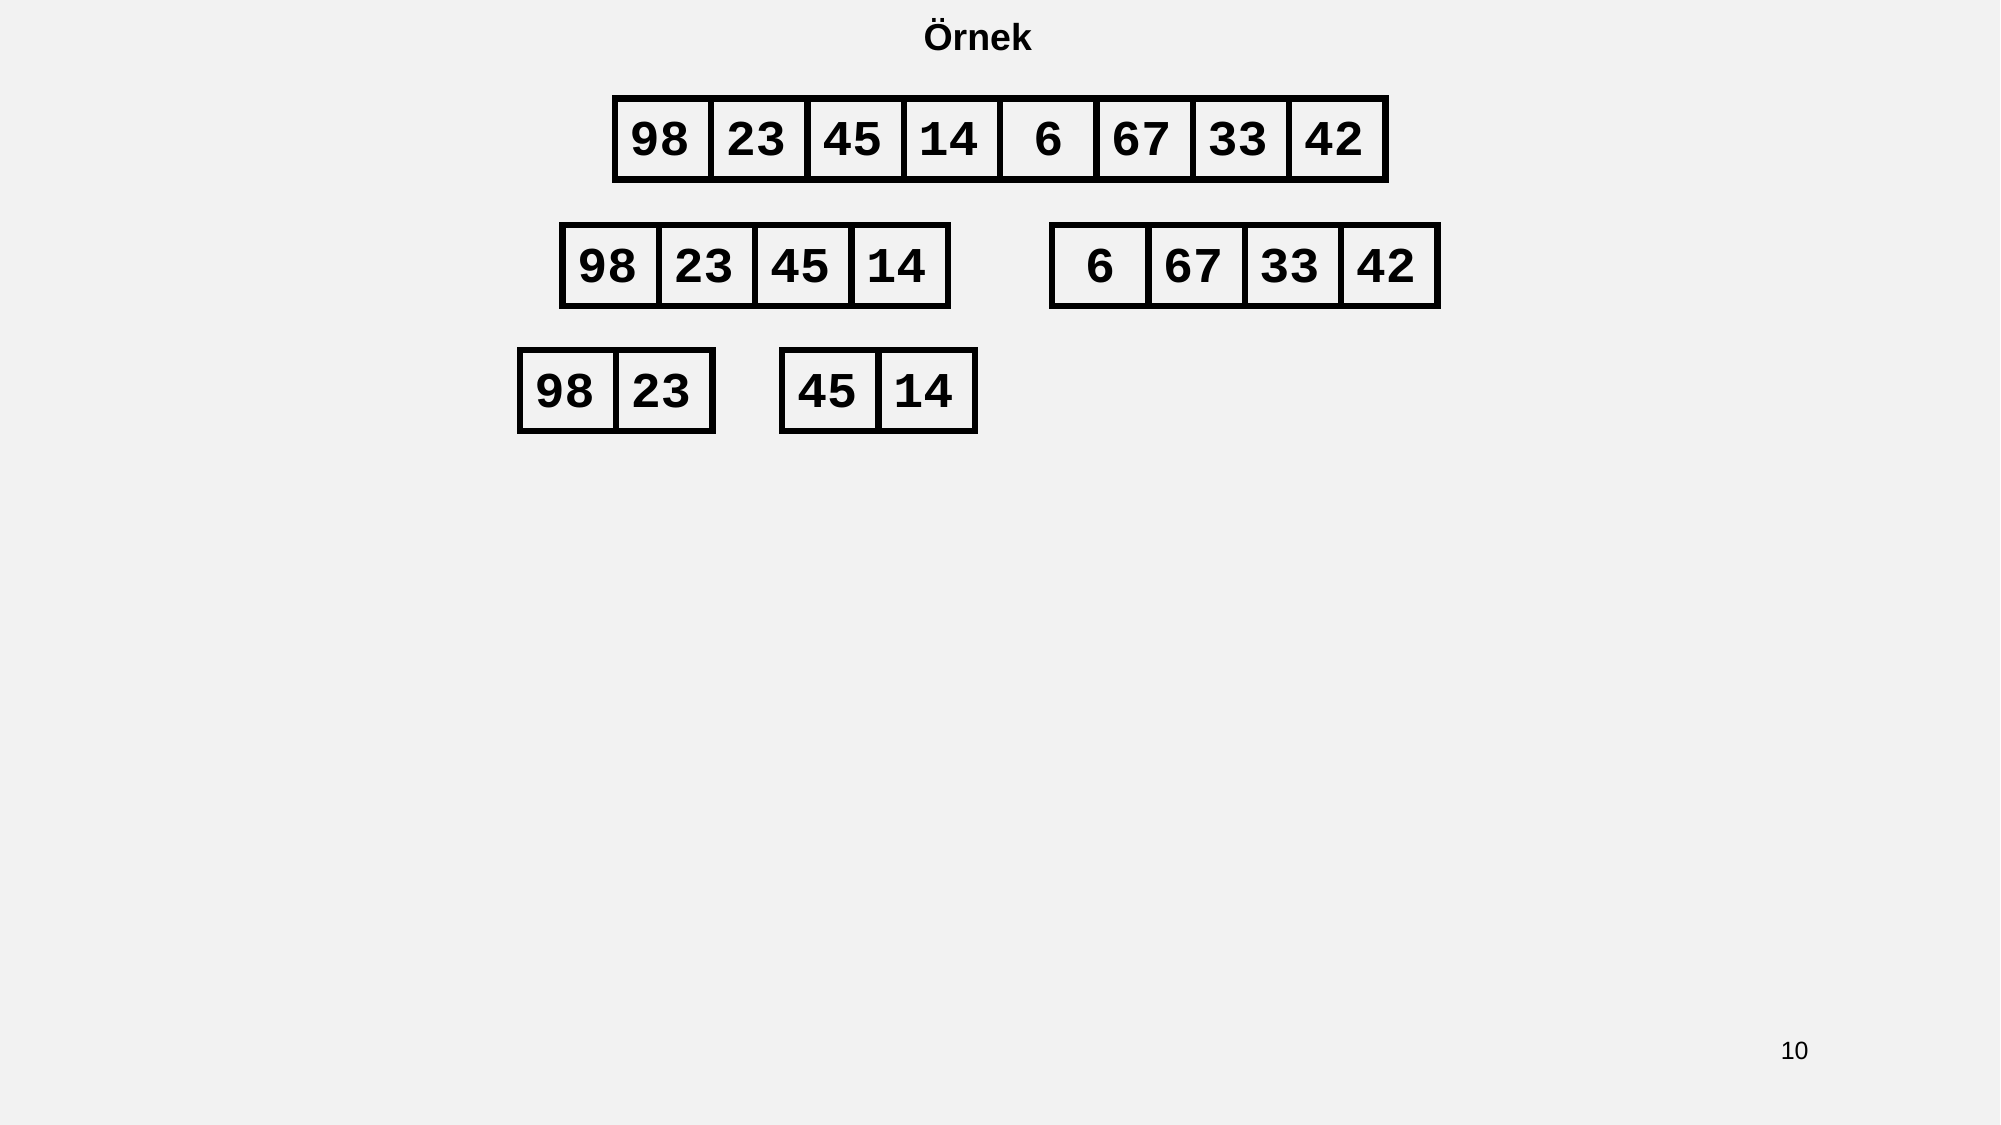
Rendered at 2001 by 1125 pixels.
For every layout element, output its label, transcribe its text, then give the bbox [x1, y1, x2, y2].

text_box 67 [1097, 98, 1192, 180]
text_box 6 [1000, 98, 1097, 180]
text_box 42 [1289, 98, 1386, 180]
text_box 98 [614, 98, 712, 180]
text_box 45 [808, 98, 903, 180]
text_box 45 [756, 224, 851, 307]
text_box 67 [1149, 224, 1244, 307]
text_box 23 [617, 349, 713, 432]
text_box 42 [1341, 224, 1438, 307]
text_box 33 [1244, 224, 1341, 307]
text_box 33 [1192, 98, 1289, 180]
text_box 98 [562, 224, 659, 307]
slide_number 10 [1764, 1019, 1825, 1080]
text_box Örnek [908, 5, 1047, 66]
text_box 14 [878, 349, 975, 432]
text_box 98 [519, 349, 617, 432]
text_box 45 [782, 349, 878, 432]
text_box 23 [659, 224, 756, 307]
text_box 6 [1052, 224, 1149, 307]
text_box 14 [851, 224, 948, 307]
text_box 23 [712, 98, 808, 180]
text_box 14 [903, 98, 1000, 180]
